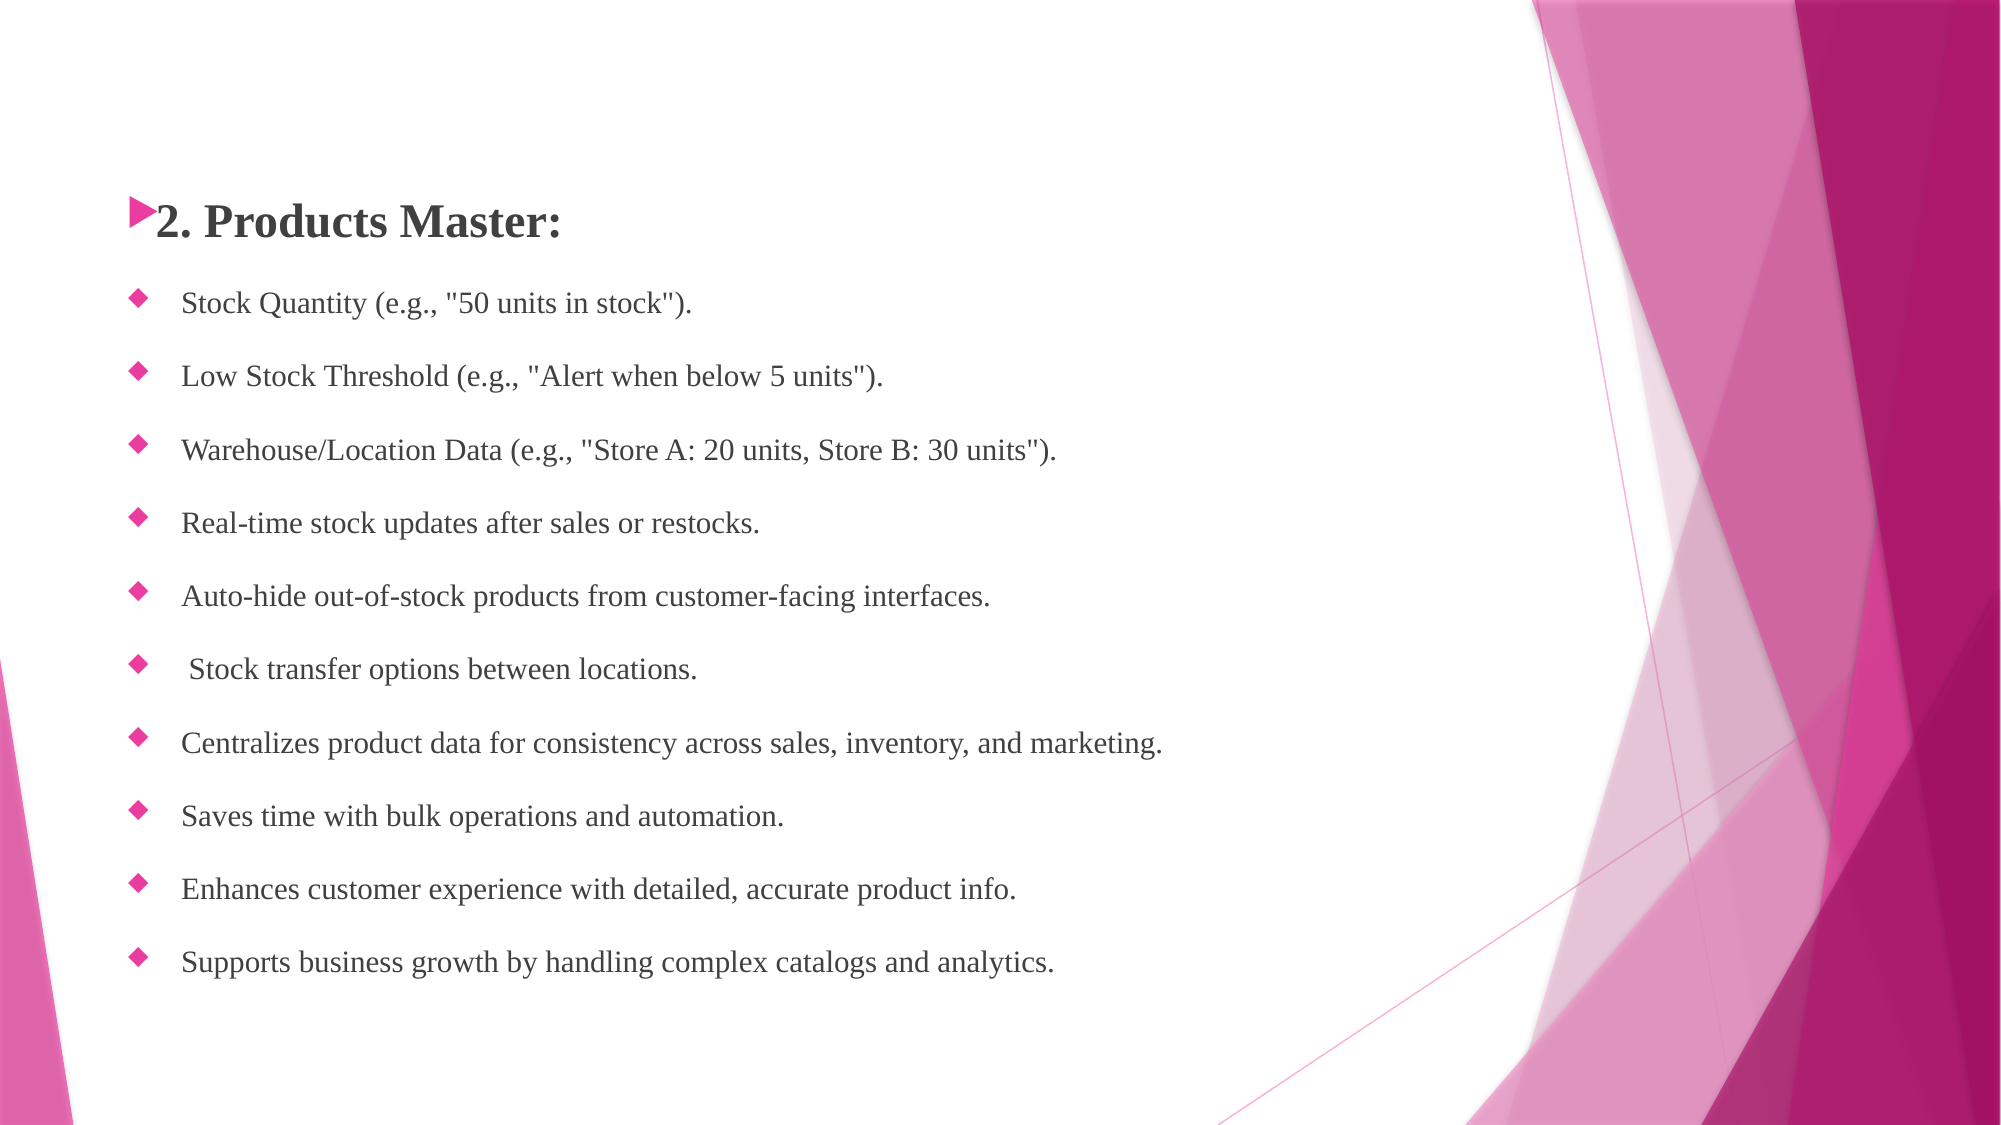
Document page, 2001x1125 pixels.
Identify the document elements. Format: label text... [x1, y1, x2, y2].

list 2. Products Master: Stock Quantity (e.g., "50 units in stock"). Low Stock Threshold (e.g., "Alert when below 5 units"). Warehouse/Location Data (e.g., "Store A: 20 units, Store B: 30 units"). Real-time stock updates after sales or restocks. Auto-hide out-of-stock products from customer-facing interfaces. Stock transfer options between locations. Centralizes product data for consistency across sales, inventory, and marketing. Saves time with bulk operations and automation. Enhances customer experience with detailed, accurate product info. Supports business growth by handling complex catalogs and analytics. [111, 152, 1522, 991]
